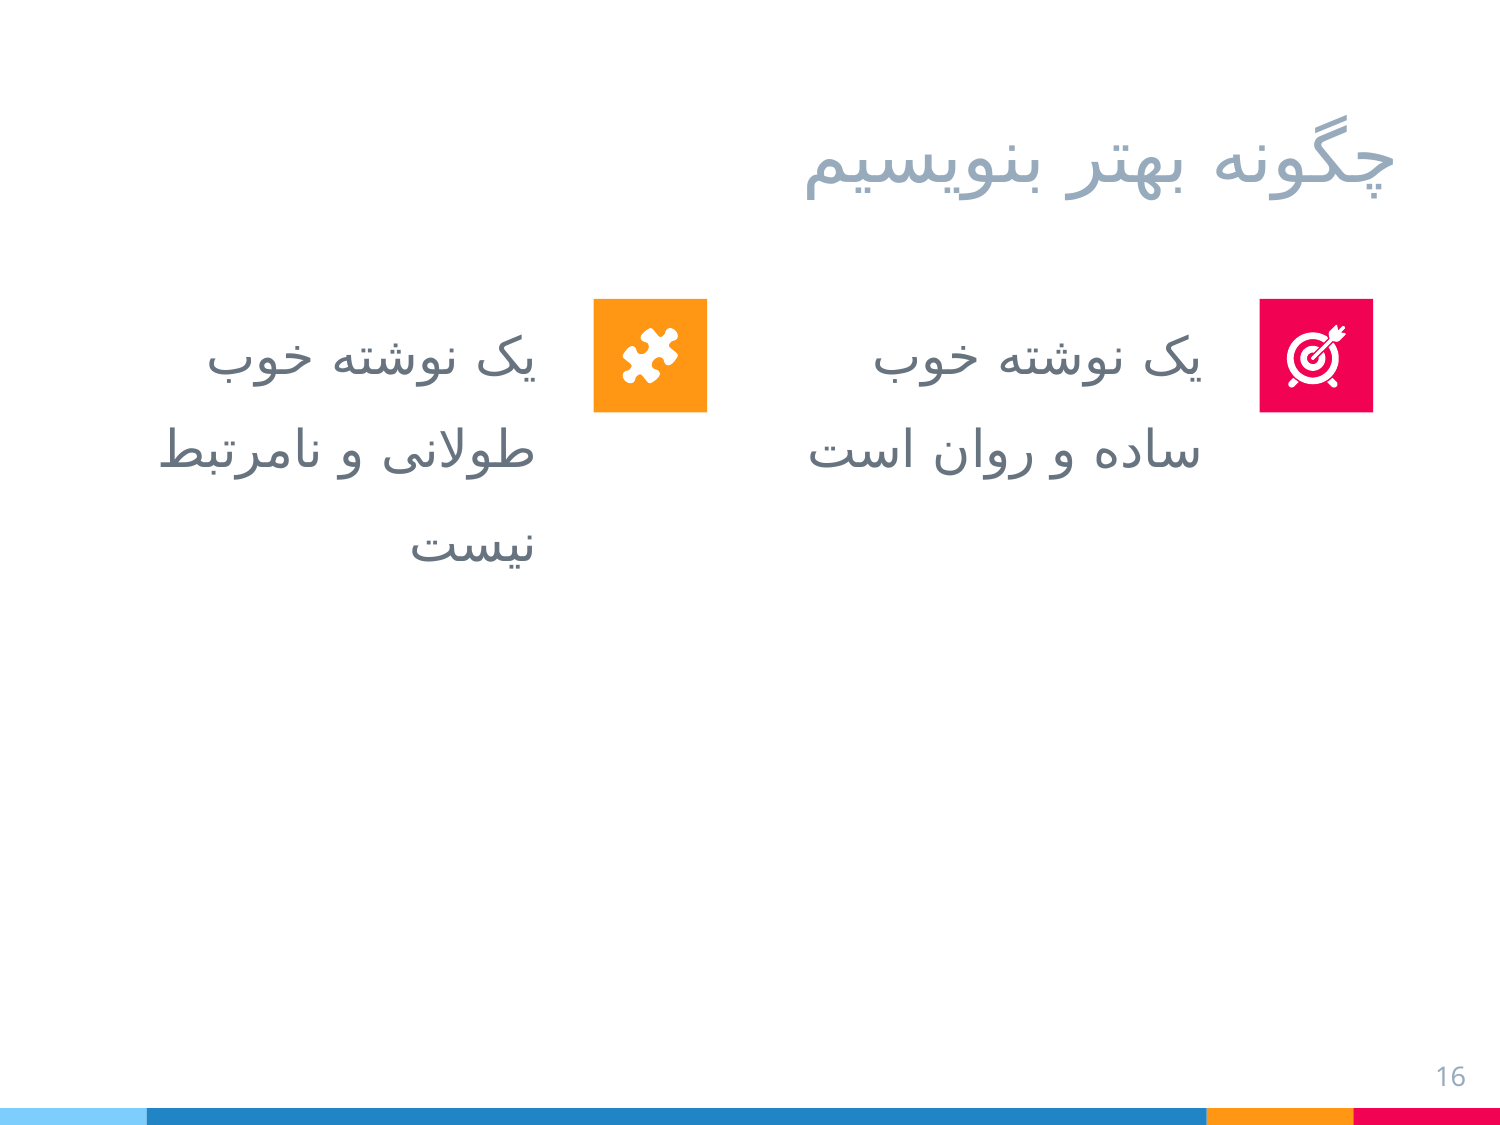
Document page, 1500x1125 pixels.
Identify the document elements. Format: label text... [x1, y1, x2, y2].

text_box [622, 328, 678, 384]
list یک نوشته خوب ساده و روان است [750, 275, 1219, 586]
text_box [1259, 298, 1374, 413]
slide_number 16 [1391, 1043, 1482, 1113]
text_box [593, 298, 708, 413]
title چگونه بهتر بنویسیم [146, 45, 1415, 213]
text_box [1286, 324, 1346, 388]
text_box یک نوشته خوب طولانی و نامرتبط نیست [43, 275, 553, 633]
